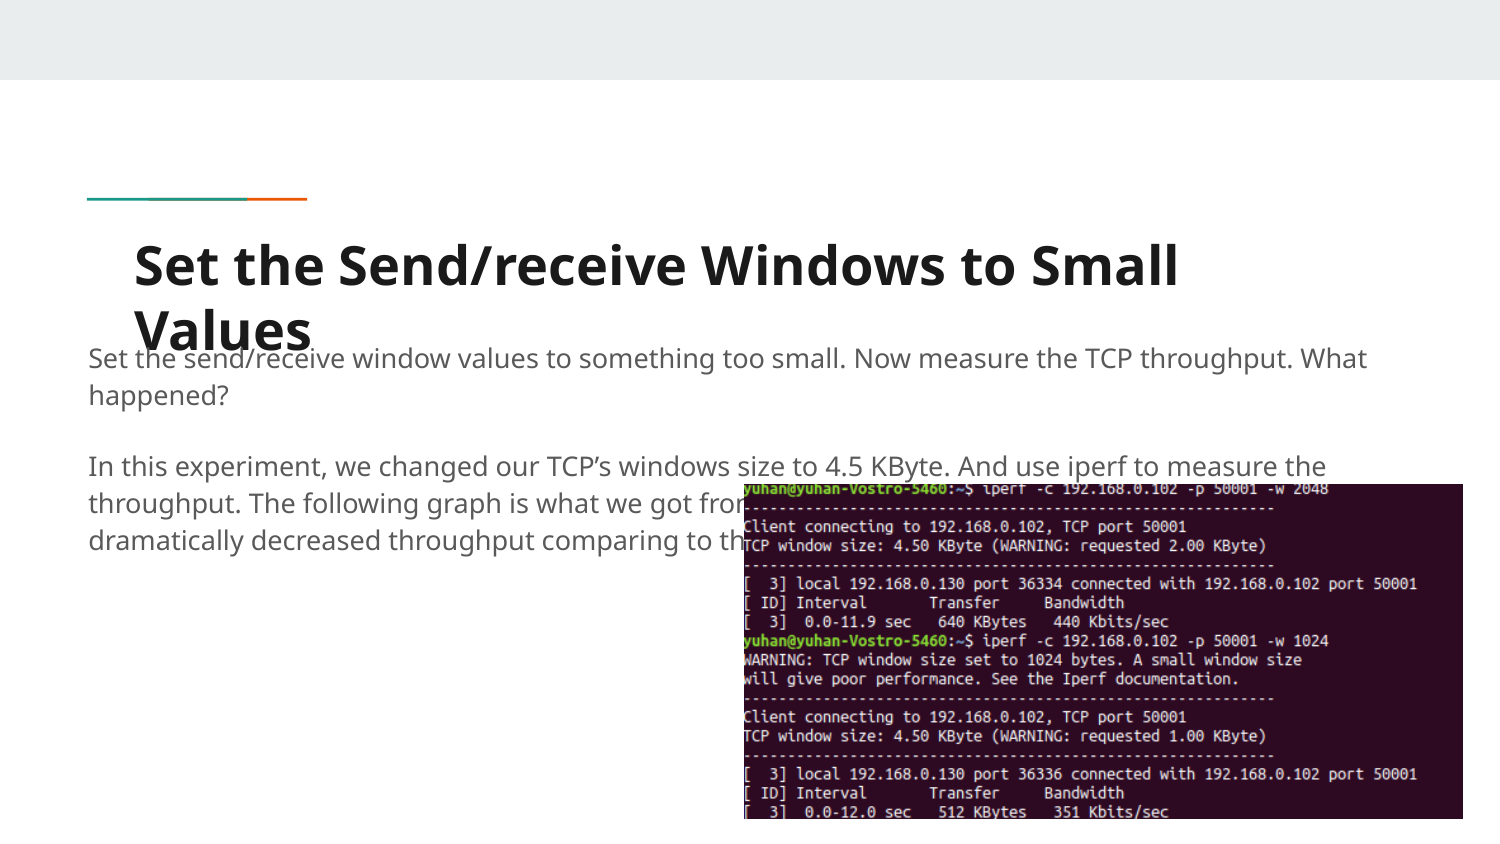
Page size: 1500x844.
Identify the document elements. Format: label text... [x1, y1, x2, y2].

list Set the send/receive window values to something too small. Now measure the TCP throughput. What happened? In this experiment, we changed our TCP’s windows size to 4.5 KByte. And use iperf to measure the throughput. The following graph is what we got from experiment. According to the graph, we also saw a dramatically decreased throughput comparing to the previous one. [73, 321, 1427, 812]
title Set the Send/receive Windows to Small Values [119, 216, 1381, 305]
picture [744, 484, 1464, 820]
